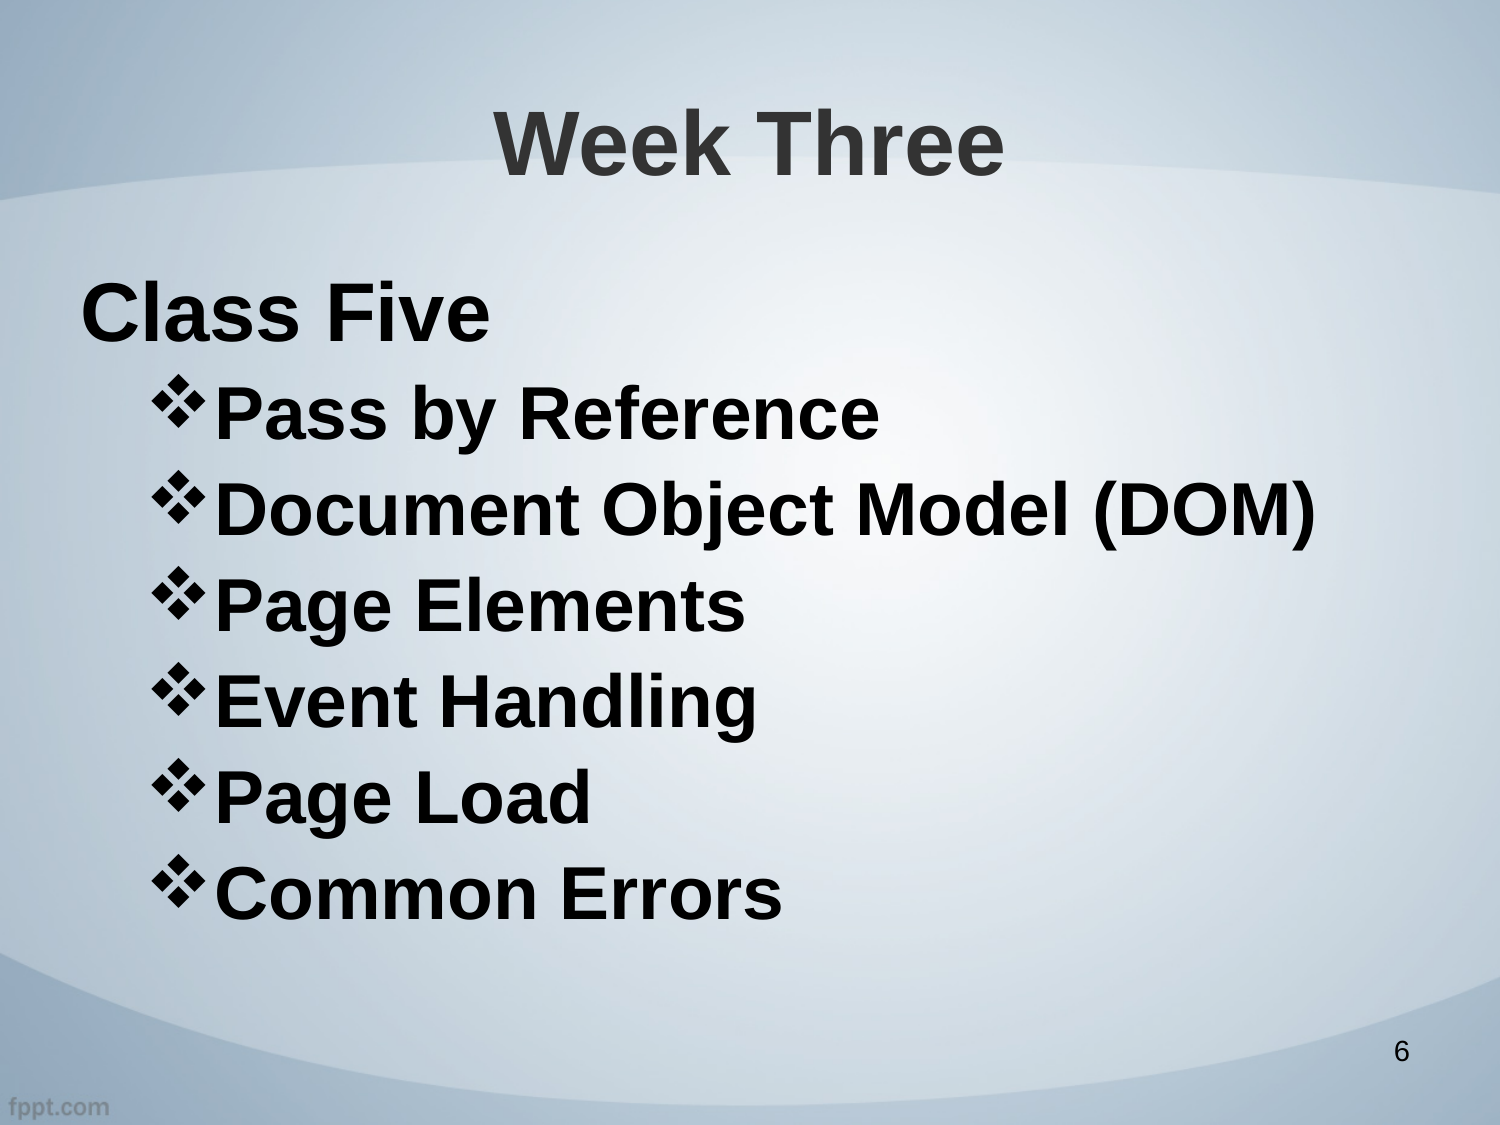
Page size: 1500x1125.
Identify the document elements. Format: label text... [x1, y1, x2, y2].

picture [0, 0, 1500, 1125]
title Week Three [75, 45, 1425, 233]
slide_number 6 [1074, 1024, 1425, 1103]
list Class Five Pass by Reference Document Object Model (DOM) Page Elements Event Handling Page Load Common Errors [64, 262, 1447, 1071]
